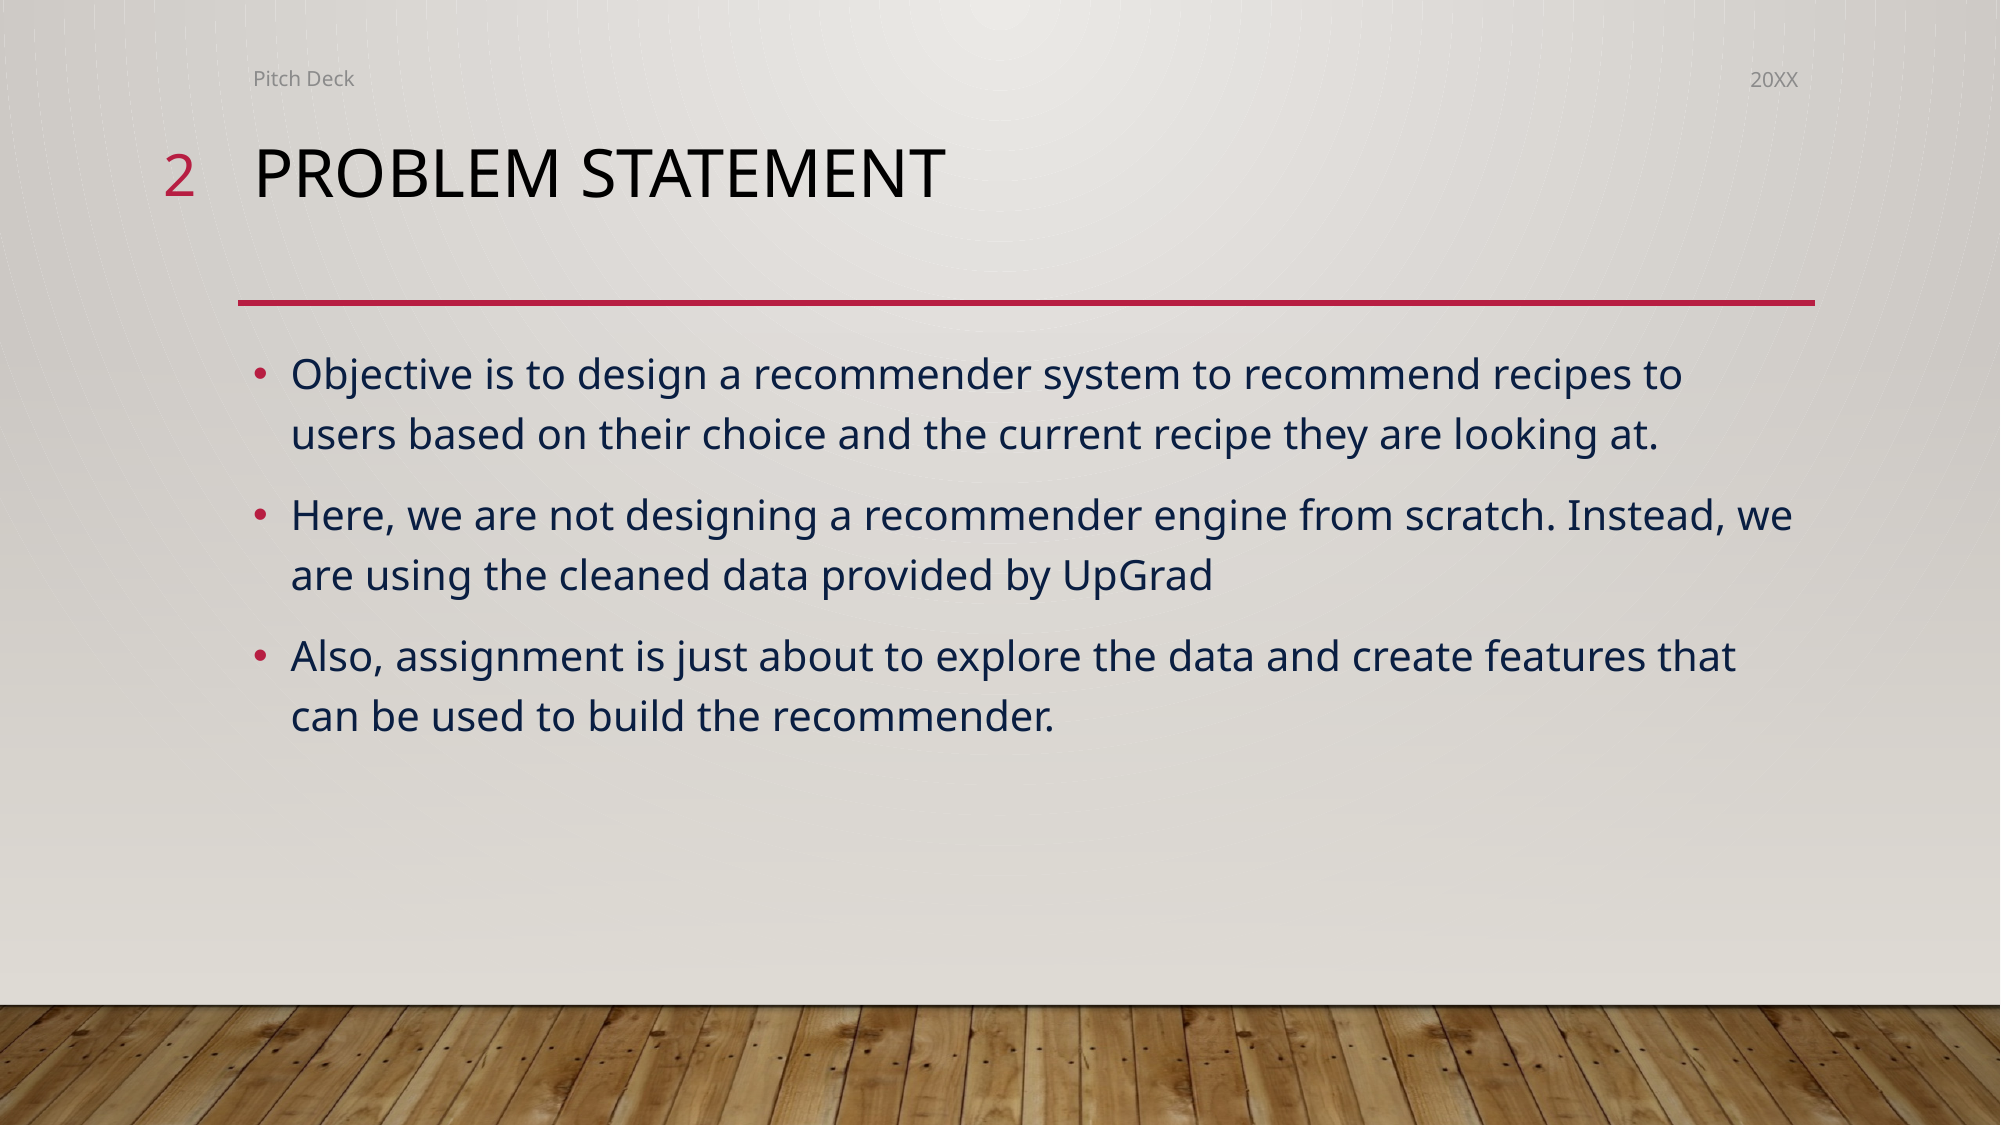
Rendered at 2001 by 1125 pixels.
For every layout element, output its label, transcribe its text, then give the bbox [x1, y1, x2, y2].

title Problem statement [238, 131, 1814, 305]
list Objective is to design a recommender system to recommend recipes to users based on their choice and the current recipe they are looking at. Here, we are not designing a recommender engine from scratch. Instead, we are using the cleaned data provided by UpGrad Also, assignment is just about to explore the data and create features that can be used to build the recommender. [238, 330, 1814, 897]
footer Pitch Deck [238, 54, 1213, 105]
slide_number 2 [78, 131, 212, 214]
picture [0, 1005, 2000, 1125]
slide_number 20XX [1239, 54, 1814, 105]
